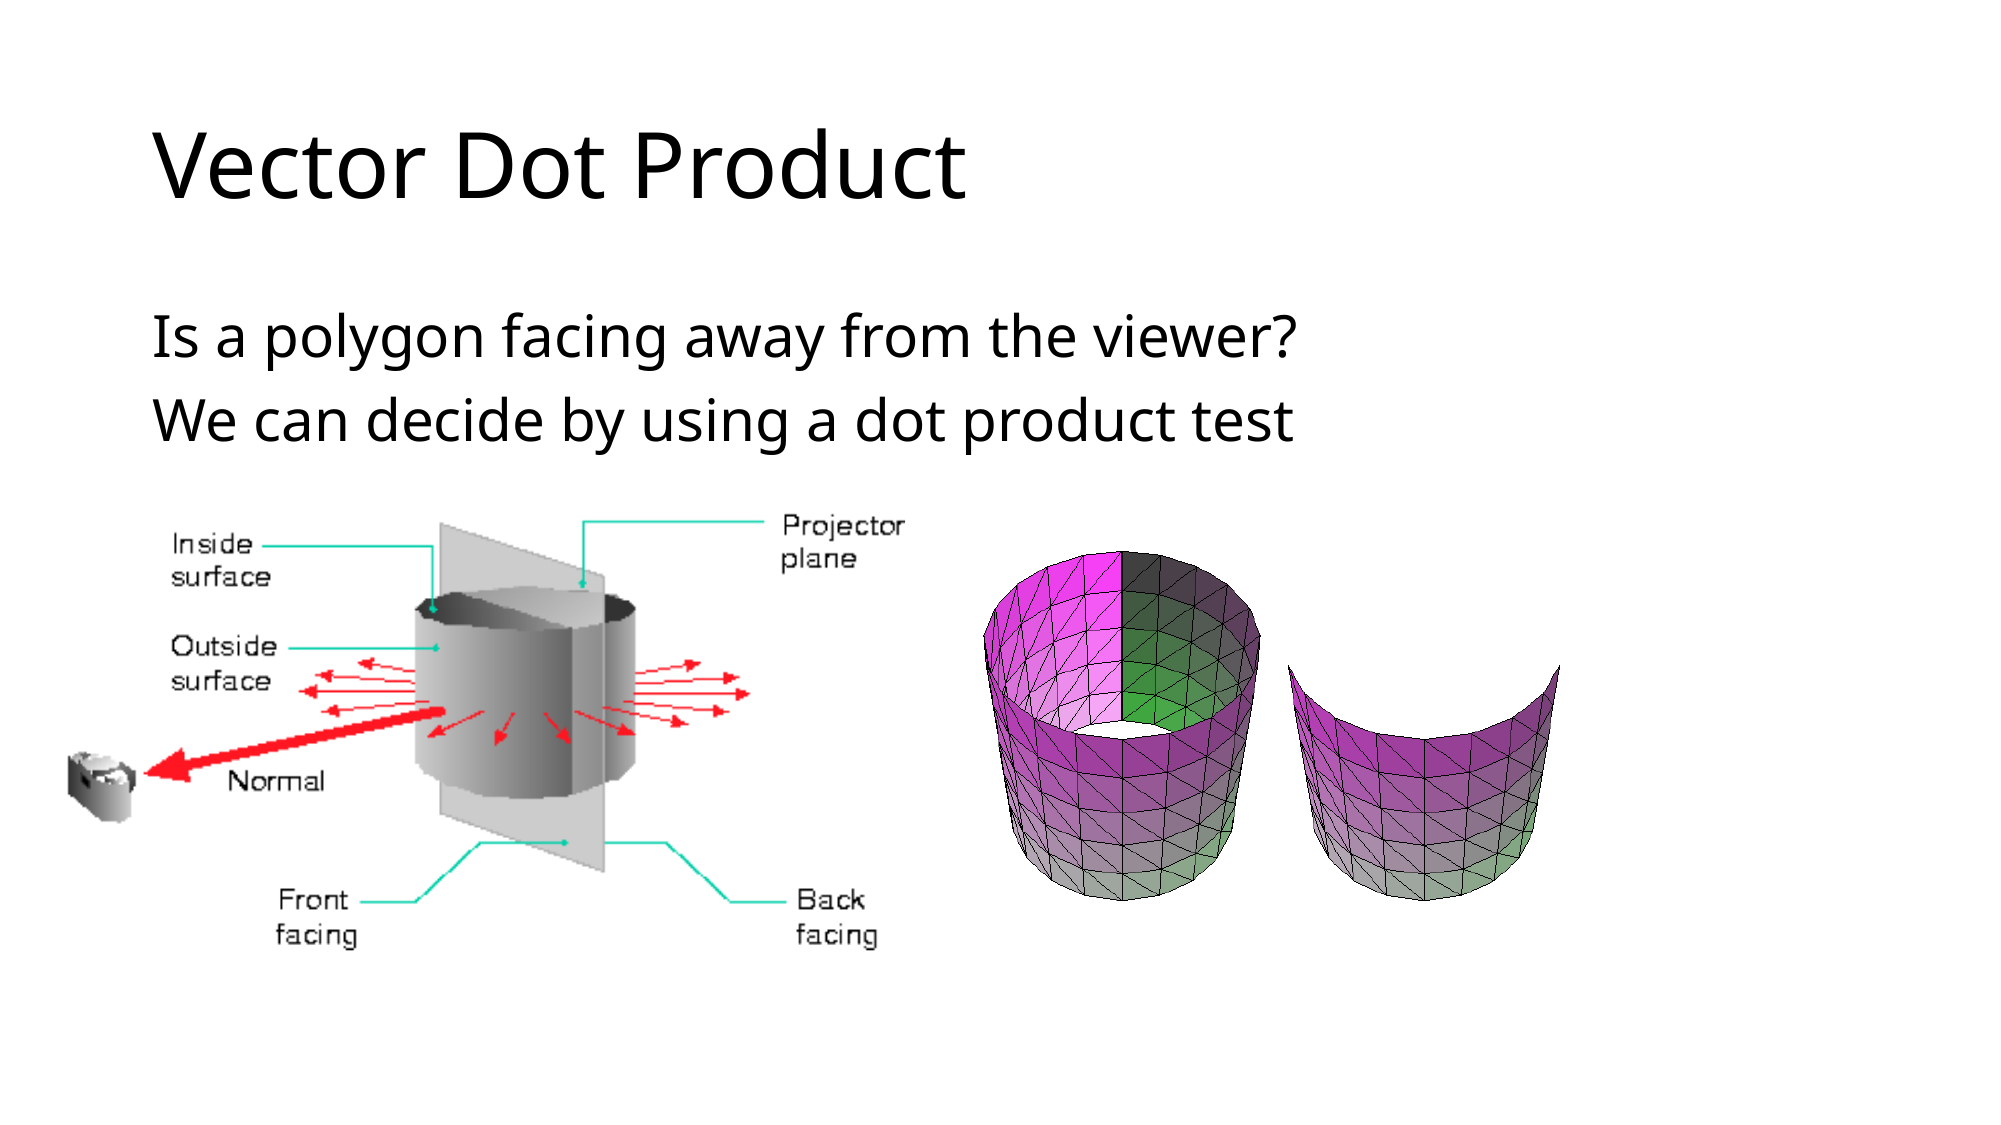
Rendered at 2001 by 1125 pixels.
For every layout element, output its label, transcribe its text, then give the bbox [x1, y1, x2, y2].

list Is a polygon facing away from the viewer? We can decide by using a dot product test [137, 299, 1863, 1014]
picture [17, 496, 1570, 963]
title Vector Dot Product [137, 59, 1863, 278]
